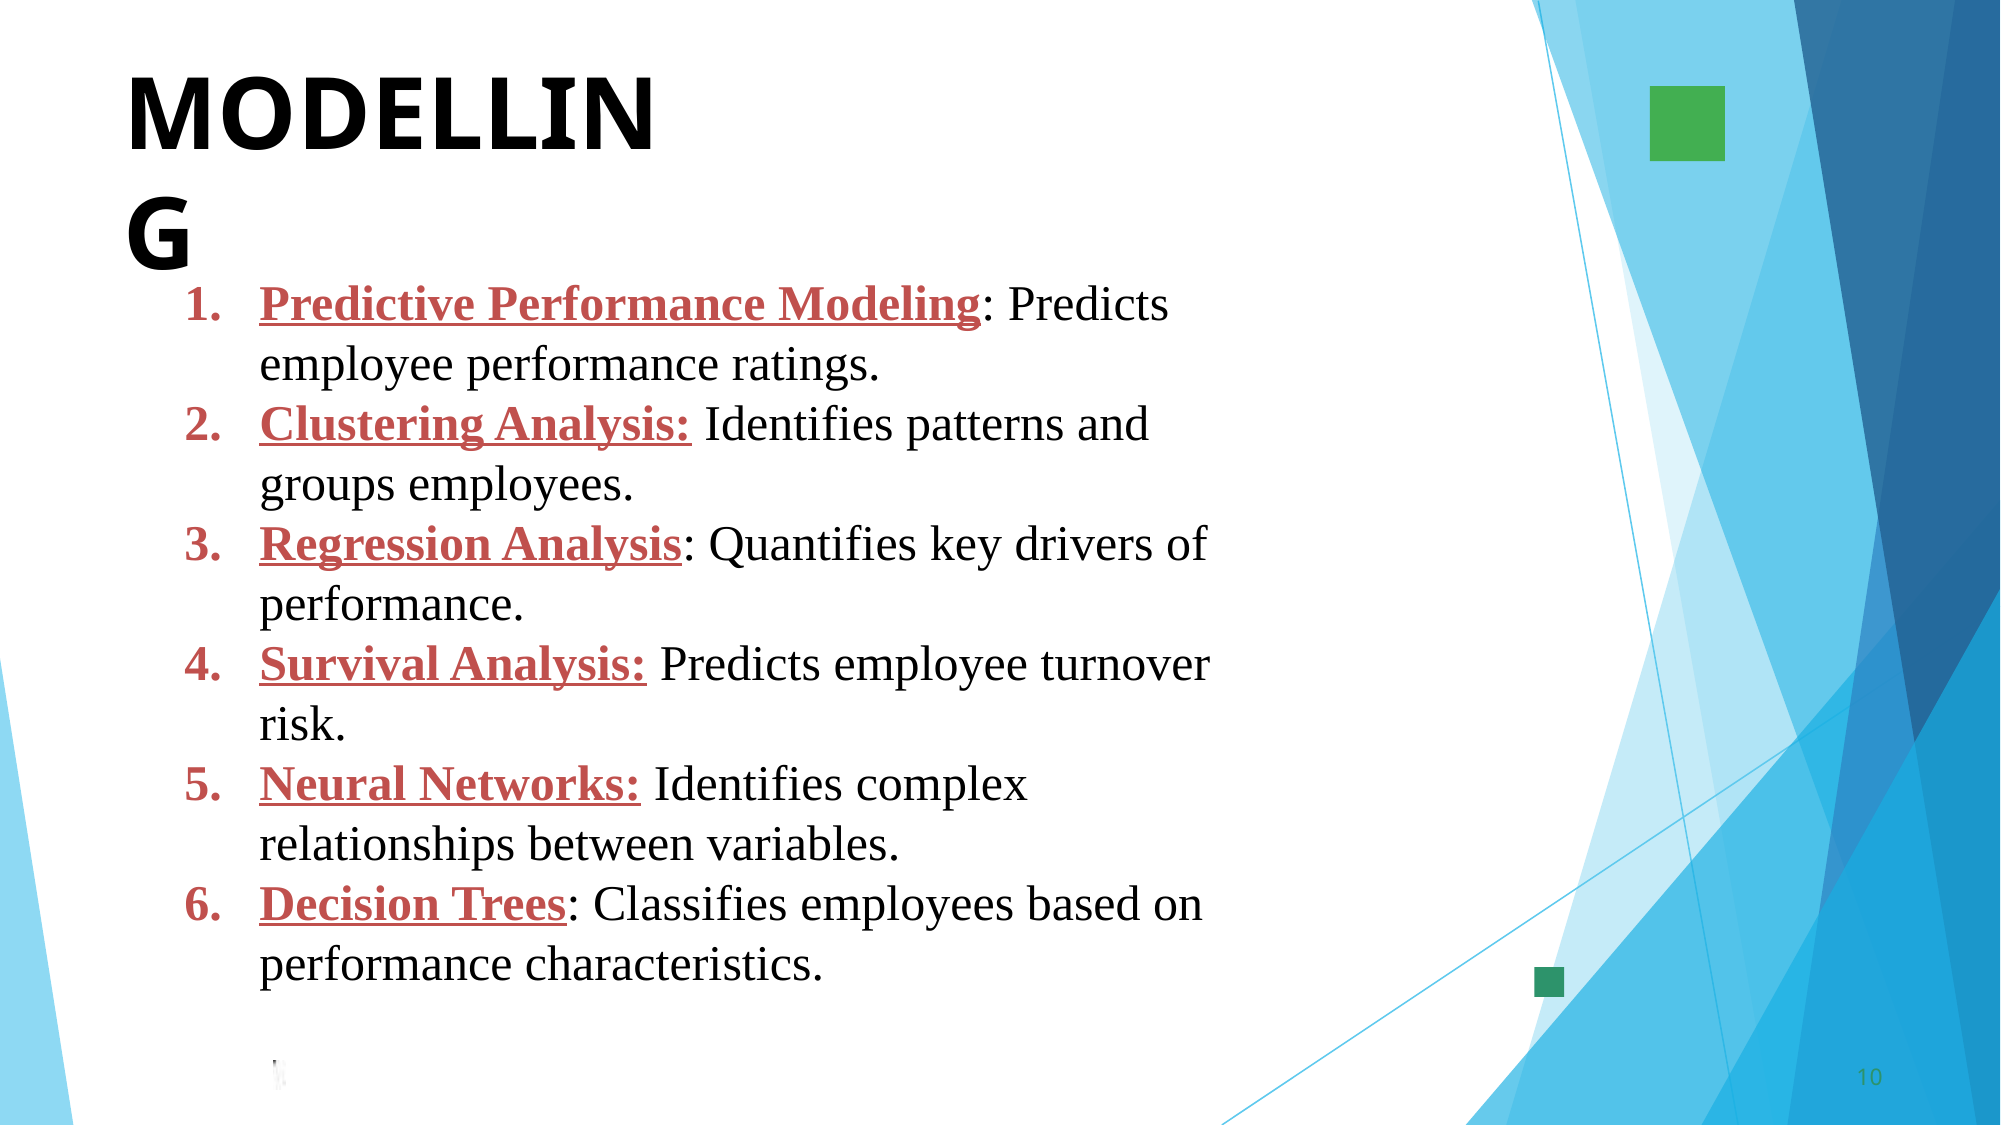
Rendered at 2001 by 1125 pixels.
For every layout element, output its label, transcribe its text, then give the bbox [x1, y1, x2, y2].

text_box Predictive Performance Modeling: Predicts employee performance ratings. Clustering Analysis: Identifies patterns and groups employees. Regression Analysis: Quantifies key drivers of performance. Survival Analysis: Predicts employee turnover risk. Neural Networks: Identifies complex relationships between variables. Decision Trees: Classifies employees based on performance characteristics. [169, 263, 1302, 998]
text_box [1649, 86, 1725, 162]
text_box MODELLING [121, 47, 664, 290]
picture [273, 1060, 287, 1091]
text_box [1534, 967, 1565, 997]
text_box 10 [1849, 1061, 1888, 1095]
